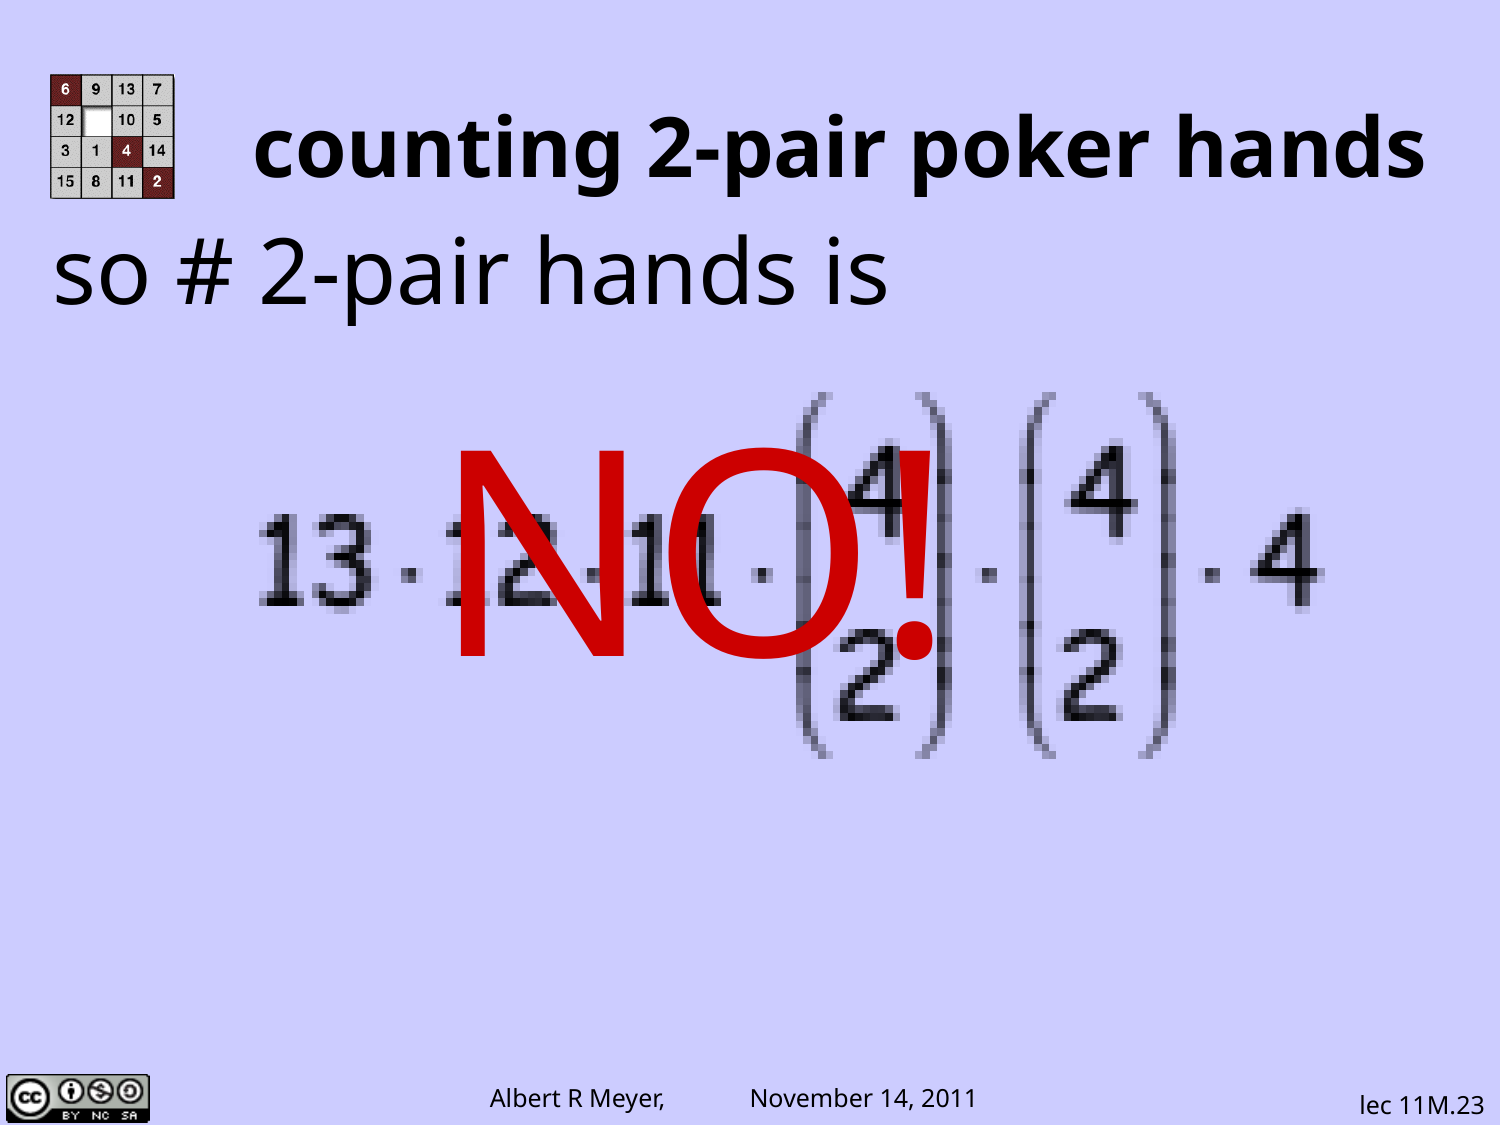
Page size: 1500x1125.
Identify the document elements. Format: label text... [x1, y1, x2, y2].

title counting 2-pair poker hands [237, 49, 1476, 204]
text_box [245, 362, 1326, 776]
list so # 2-pair hands is [37, 204, 1476, 1026]
picture [6, 1074, 150, 1123]
slide_number lec 11M.23 [1249, 1082, 1500, 1125]
picture [50, 74, 175, 199]
